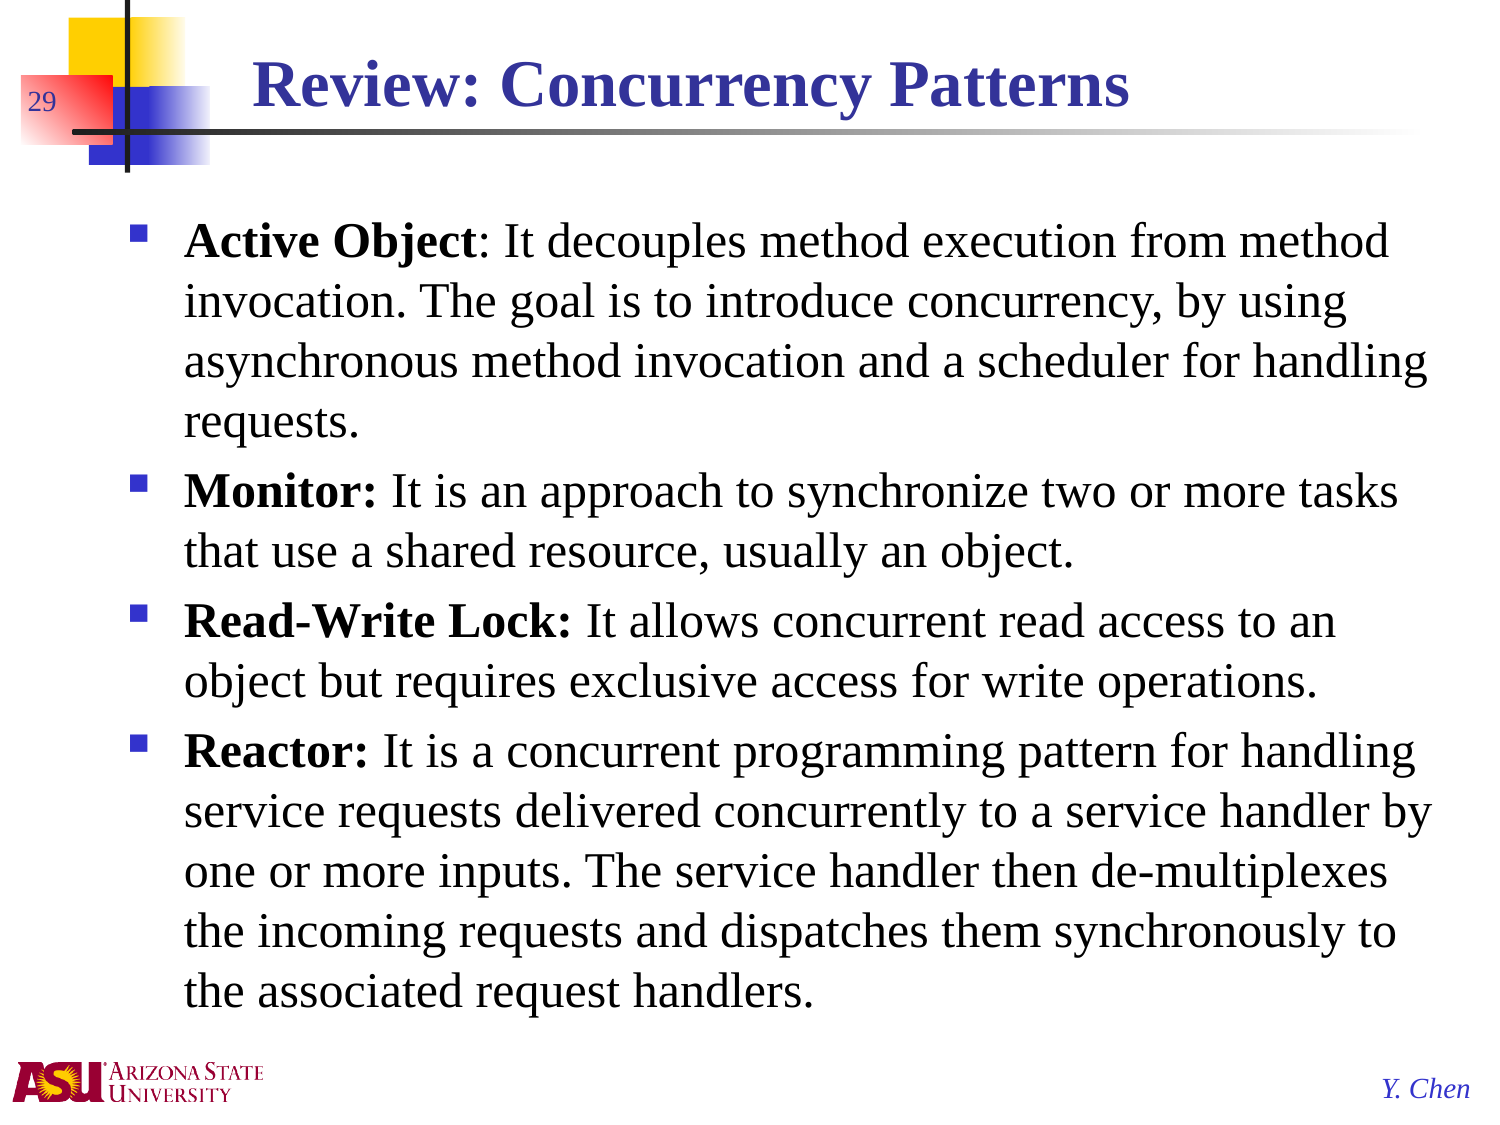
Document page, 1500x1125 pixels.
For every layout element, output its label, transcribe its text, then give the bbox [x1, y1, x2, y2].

title Review: Concurrency Patterns [237, 24, 1488, 128]
slide_number 29 [12, 49, 326, 126]
list Active Object: It decouples method execution from method invocation. The goal is to introduce concurrency, by using asynchronous method invocation and a scheduler for handling requests. Monitor: It is an approach to synchronize two or more tasks that use a shared resource, usually an object. Read-Write Lock: It allows concurrent read access to an object but requires exclusive access for write operations. Reactor: It is a concurrent programming pattern for handling service requests delivered concurrently to a service handler by one or more inputs. The service handler then de-multiplexes the incoming requests and dispatches them synchronously to the associated request handlers. [112, 200, 1469, 1088]
picture [12, 1062, 263, 1102]
